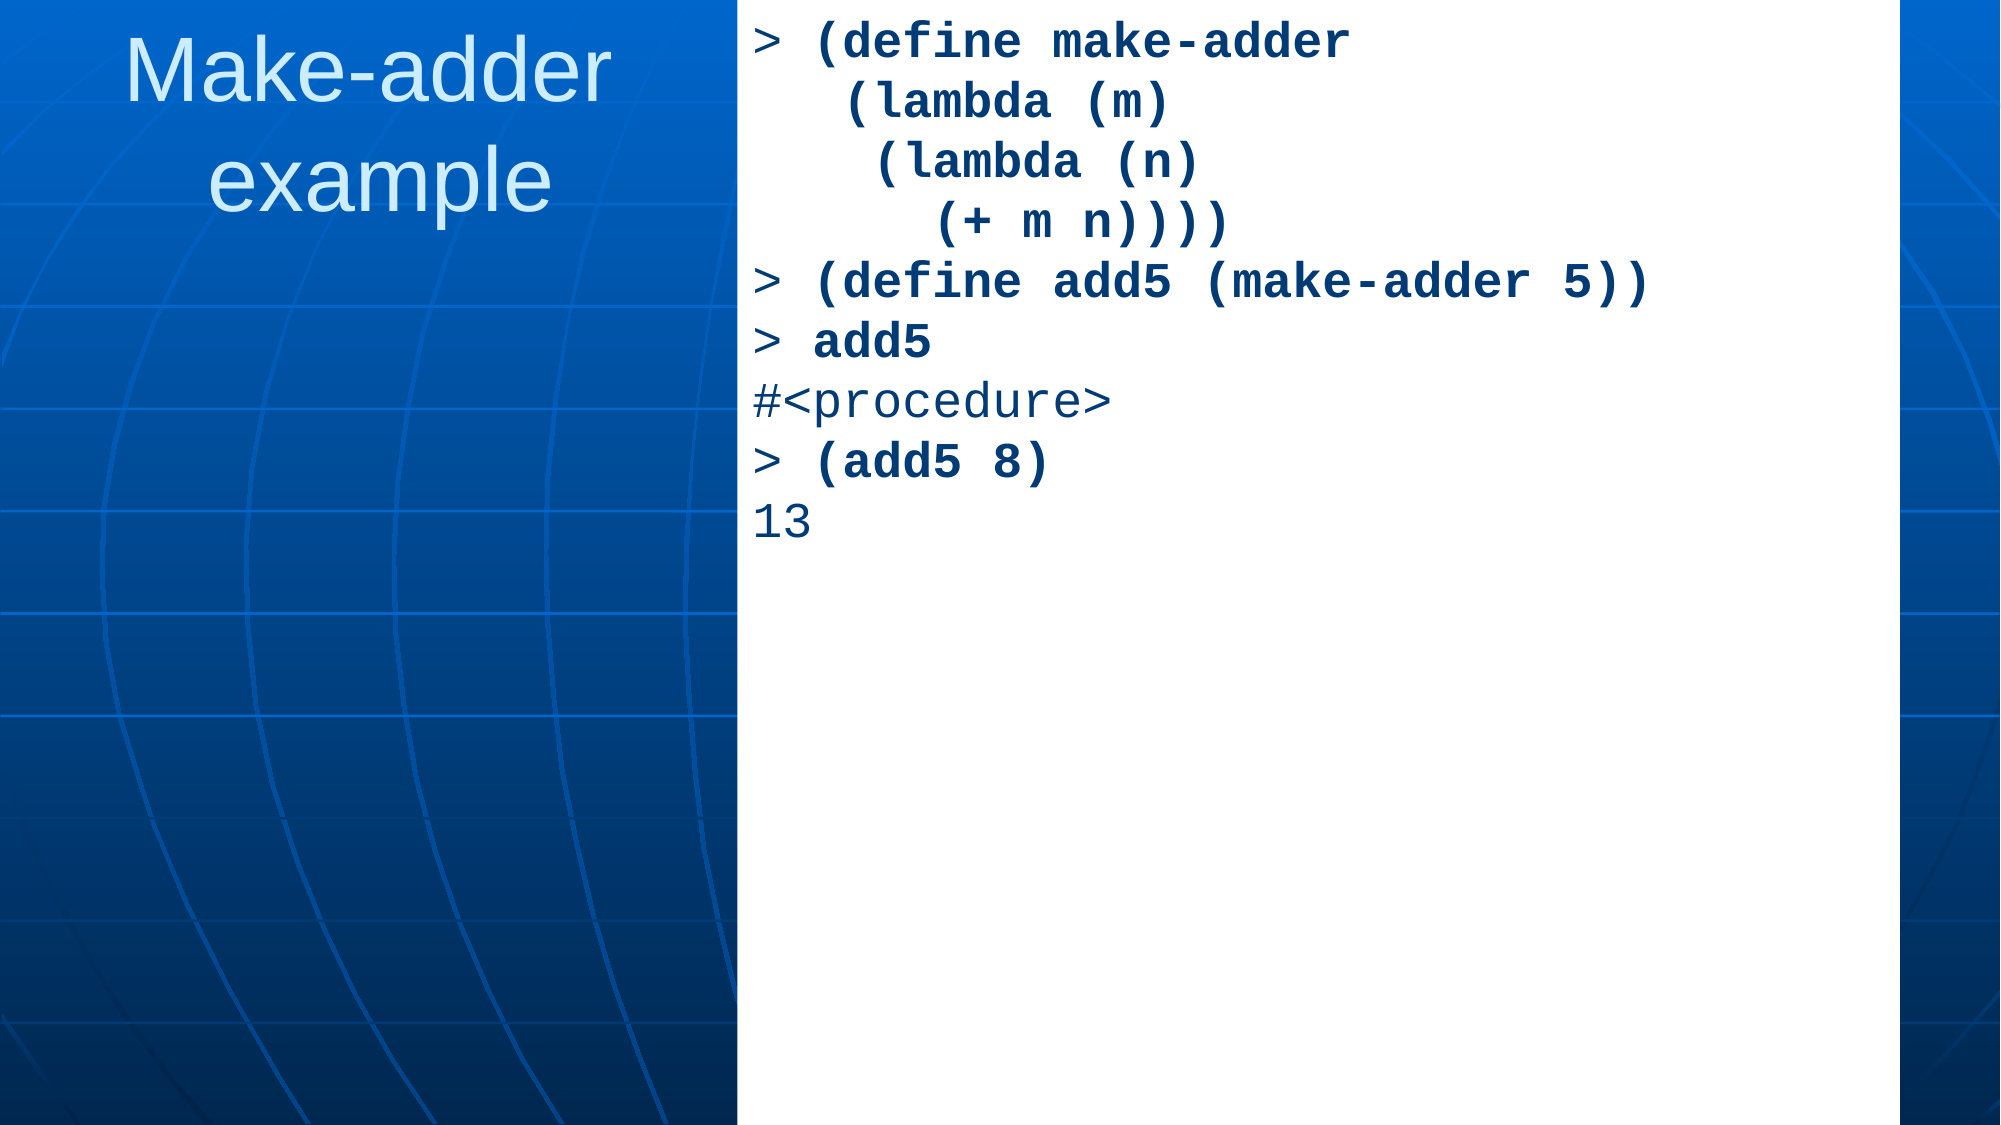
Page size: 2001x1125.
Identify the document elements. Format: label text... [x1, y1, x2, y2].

text_box > (define make-adder (lambda (m) (lambda (n) (+ m n)))) > (define add5 (make-adder 5)) > add5 #<procedure> > (add5 8) 13 [737, 0, 1900, 1125]
title Make-adder example [0, 66, 737, 172]
